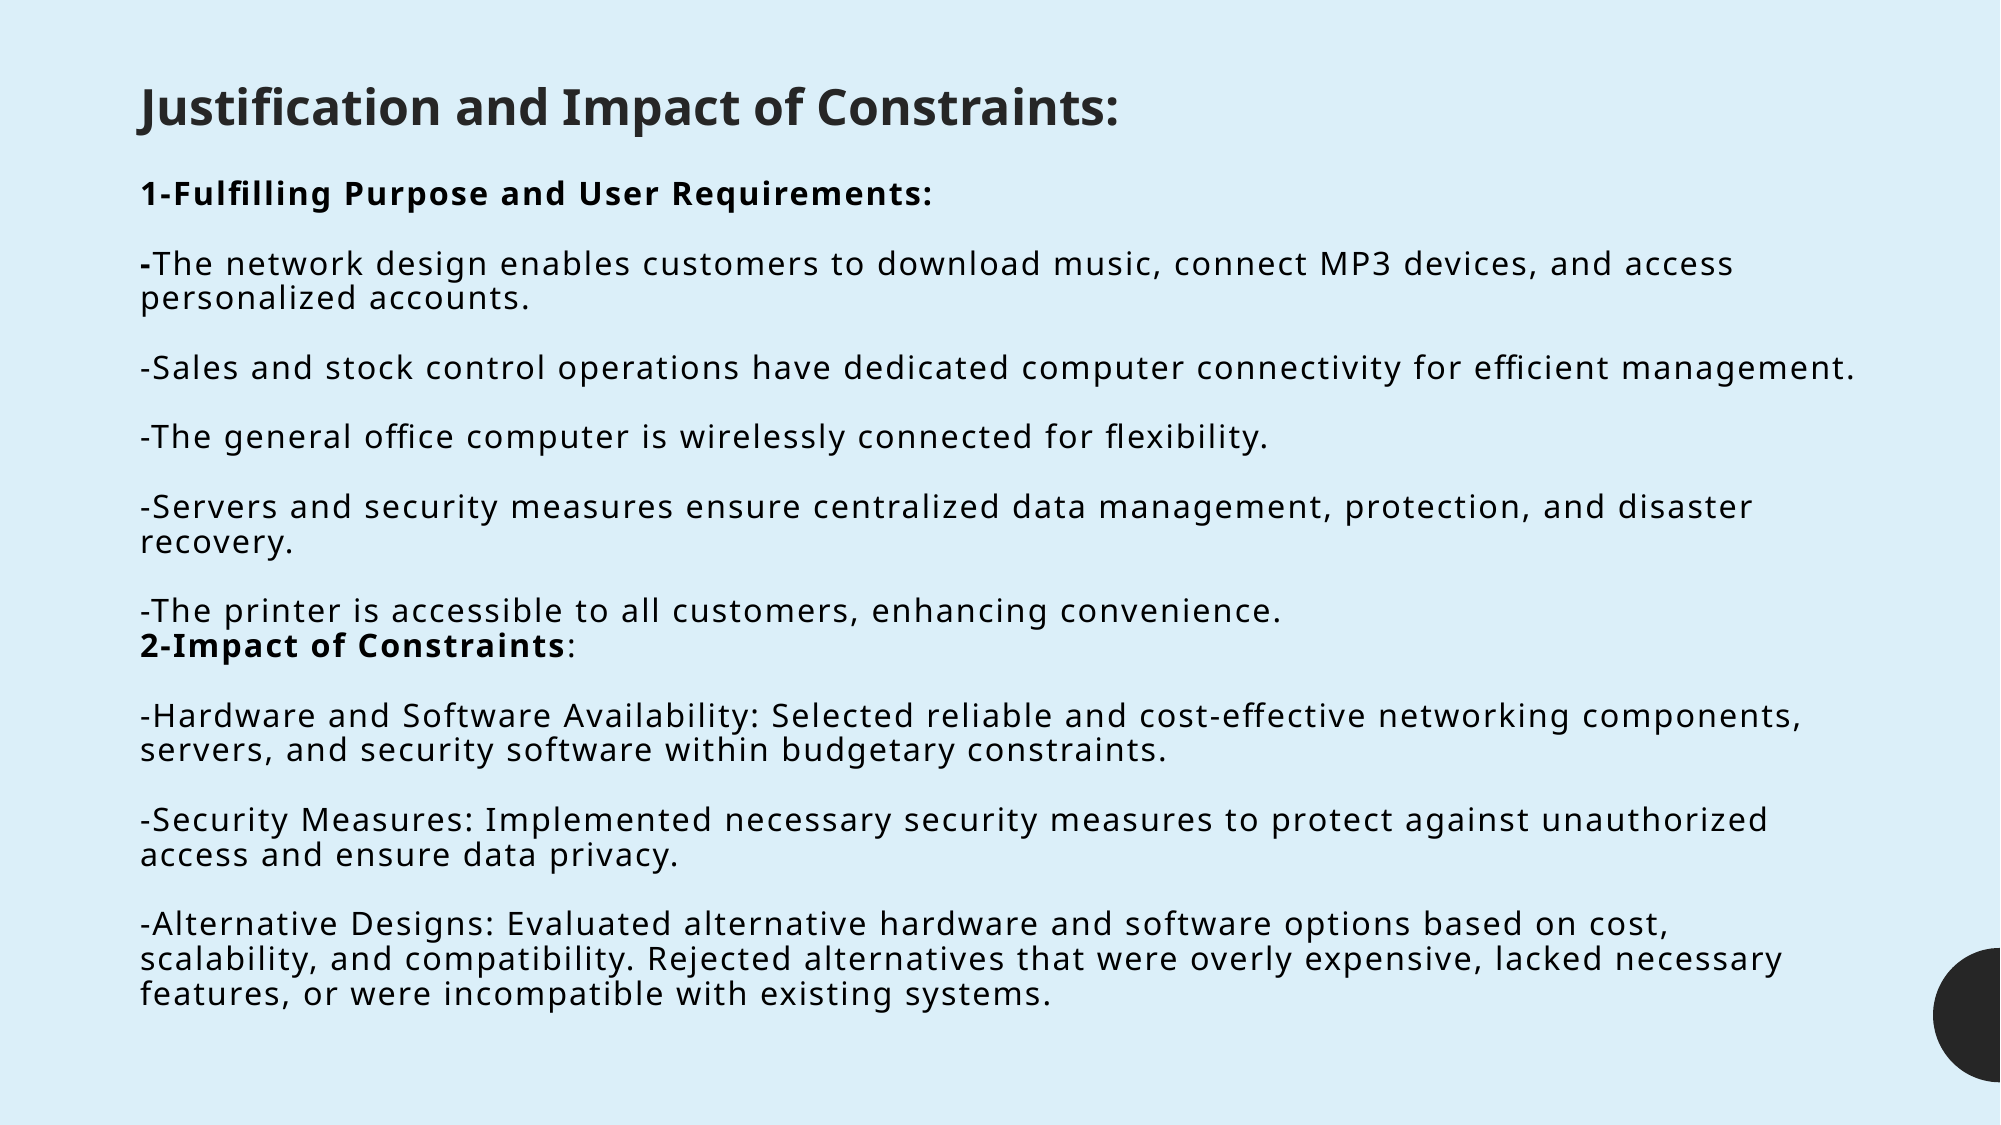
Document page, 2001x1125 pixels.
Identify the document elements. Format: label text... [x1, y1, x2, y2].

list Justification and Impact of Constraints: [125, 35, 1876, 171]
title 1-Fulfilling Purpose and User Requirements: -The network design enables customers to download music, connect MP3 devices, and access personalized accounts. -Sales and stock control operations have dedicated computer connectivity for efficient management. -The general office computer is wirelessly connected for flexibility. -Servers and security measures ensure centralized data management, protection, and disaster recovery. -The printer is accessible to all customers, enhancing convenience. 2-Impact of Constraints: -Hardware and Software Availability: Selected reliable and cost-effective networking components, servers, and security software within budgetary constraints. -Security Measures: Implemented necessary security measures to protect against unauthorized access and ensure data privacy. -Alternative Designs: Evaluated alternative hardware and software options based on cost, scalability, and compatibility. Rejected alternatives that were overly expensive, lacked necessary features, or were incompatible with existing systems. [125, 171, 1875, 1090]
